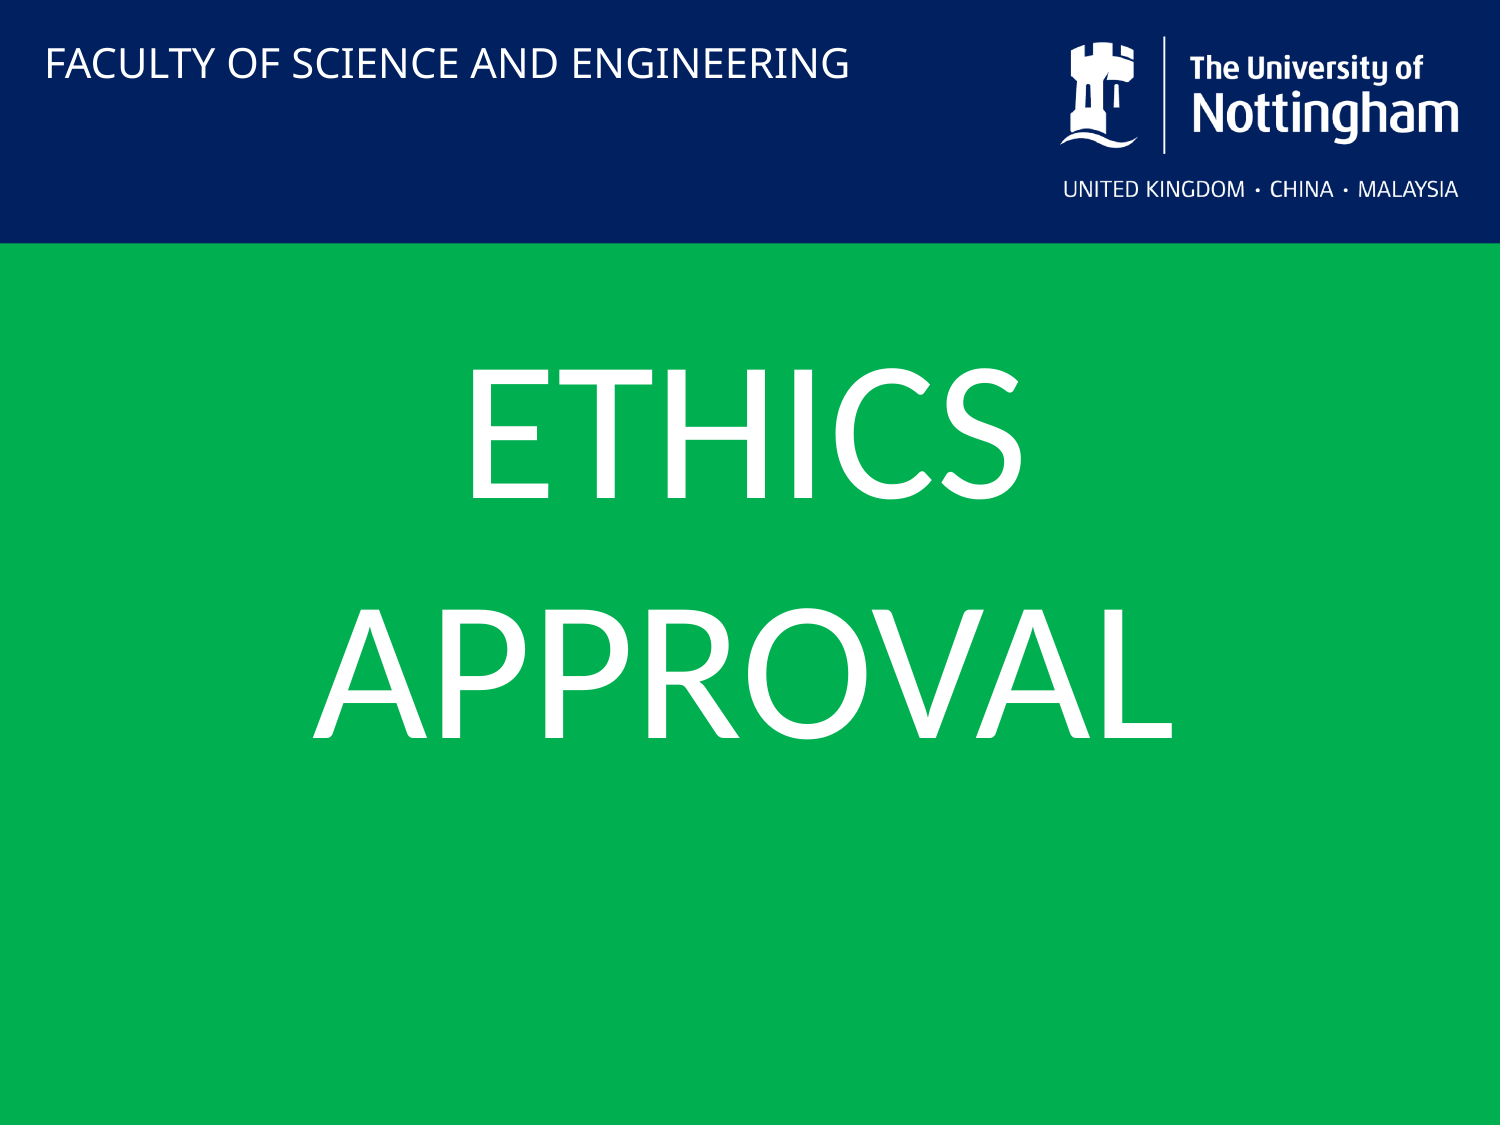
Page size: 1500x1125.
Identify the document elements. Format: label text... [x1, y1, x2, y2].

text_box FACULTY OF SCIENCE AND ENGINEERING [29, 29, 975, 95]
text_box [0, 0, 1500, 246]
picture [1045, 29, 1486, 215]
text_box ETHICS APPROVAL [5, 290, 1484, 786]
